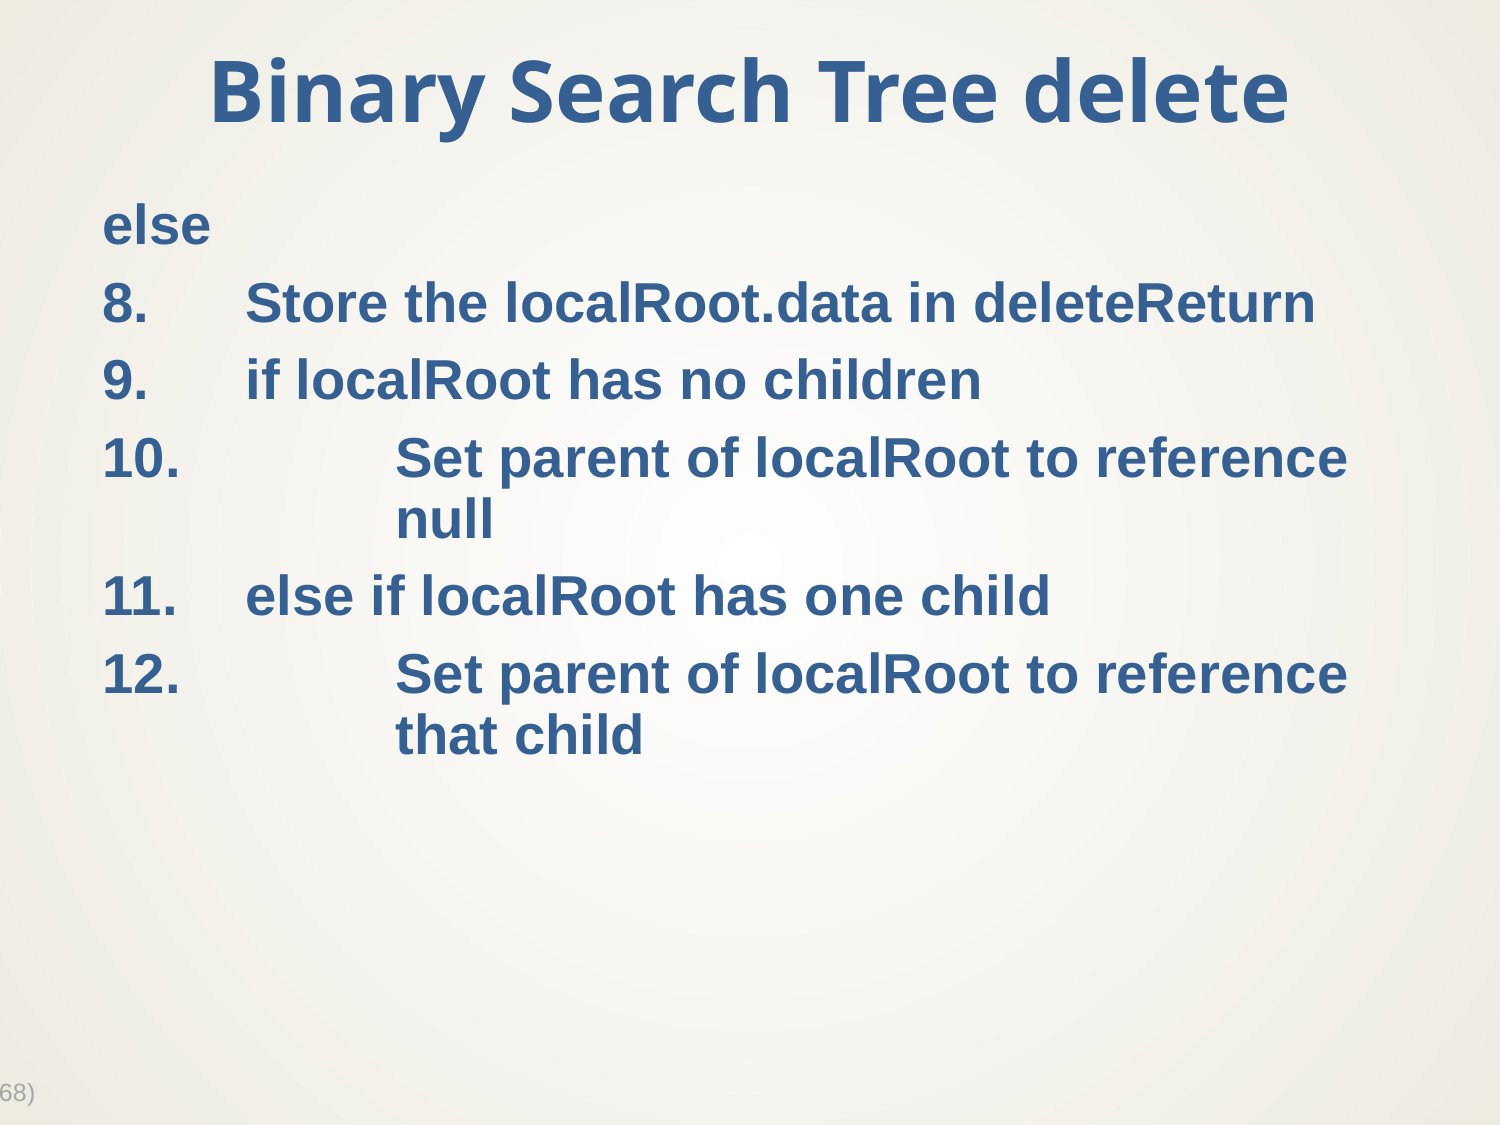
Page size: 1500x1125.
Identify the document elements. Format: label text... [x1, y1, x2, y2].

list else 8. Store the localRoot.data in deleteReturn 9. if localRoot has no children 10. Set parent of localRoot to reference null 11. else if localRoot has one child 12. Set parent of localRoot to reference that child [56, 187, 1444, 1036]
title Binary Search Tree delete [0, 24, 1500, 166]
